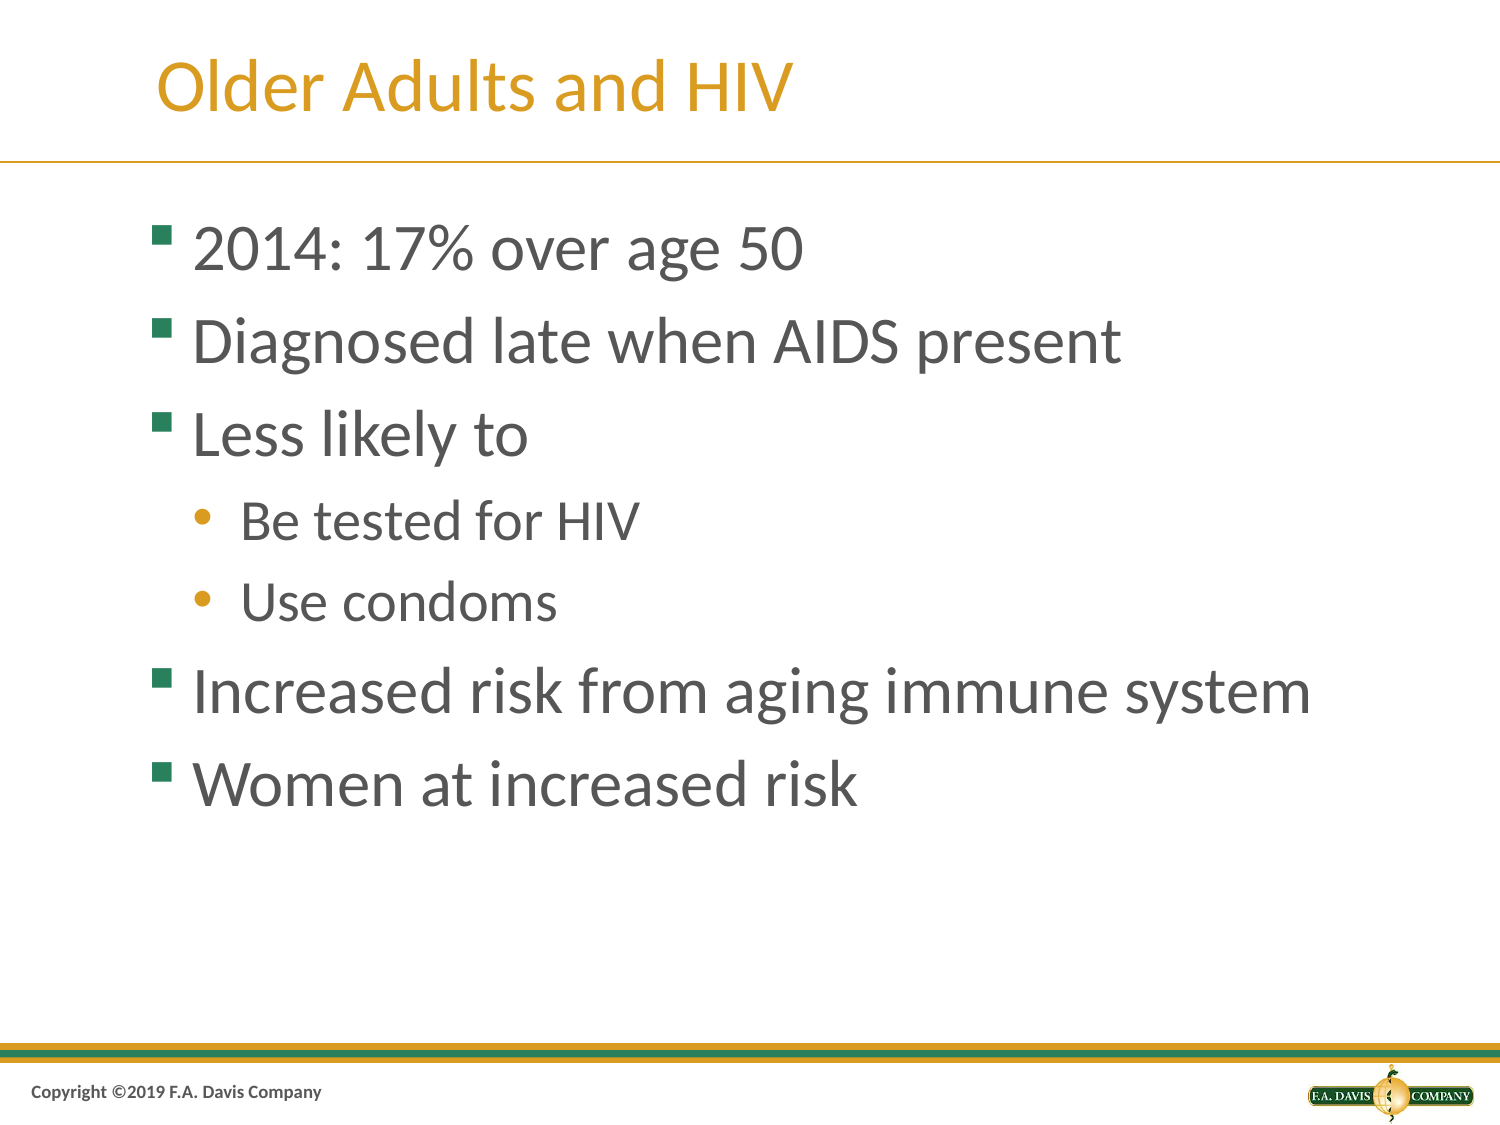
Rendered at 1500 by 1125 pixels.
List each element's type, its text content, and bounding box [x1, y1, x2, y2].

list 2014: 17% over age 50 Diagnosed late when AIDS present Less likely to Be tested for HIV Use condoms Increased risk from aging immune system Women at increased risk [75, 196, 1425, 864]
title Older Adults and HIV [124, 38, 1475, 136]
picture [1308, 1064, 1474, 1124]
picture [0, 1058, 1500, 1063]
picture [0, 1043, 1500, 1050]
